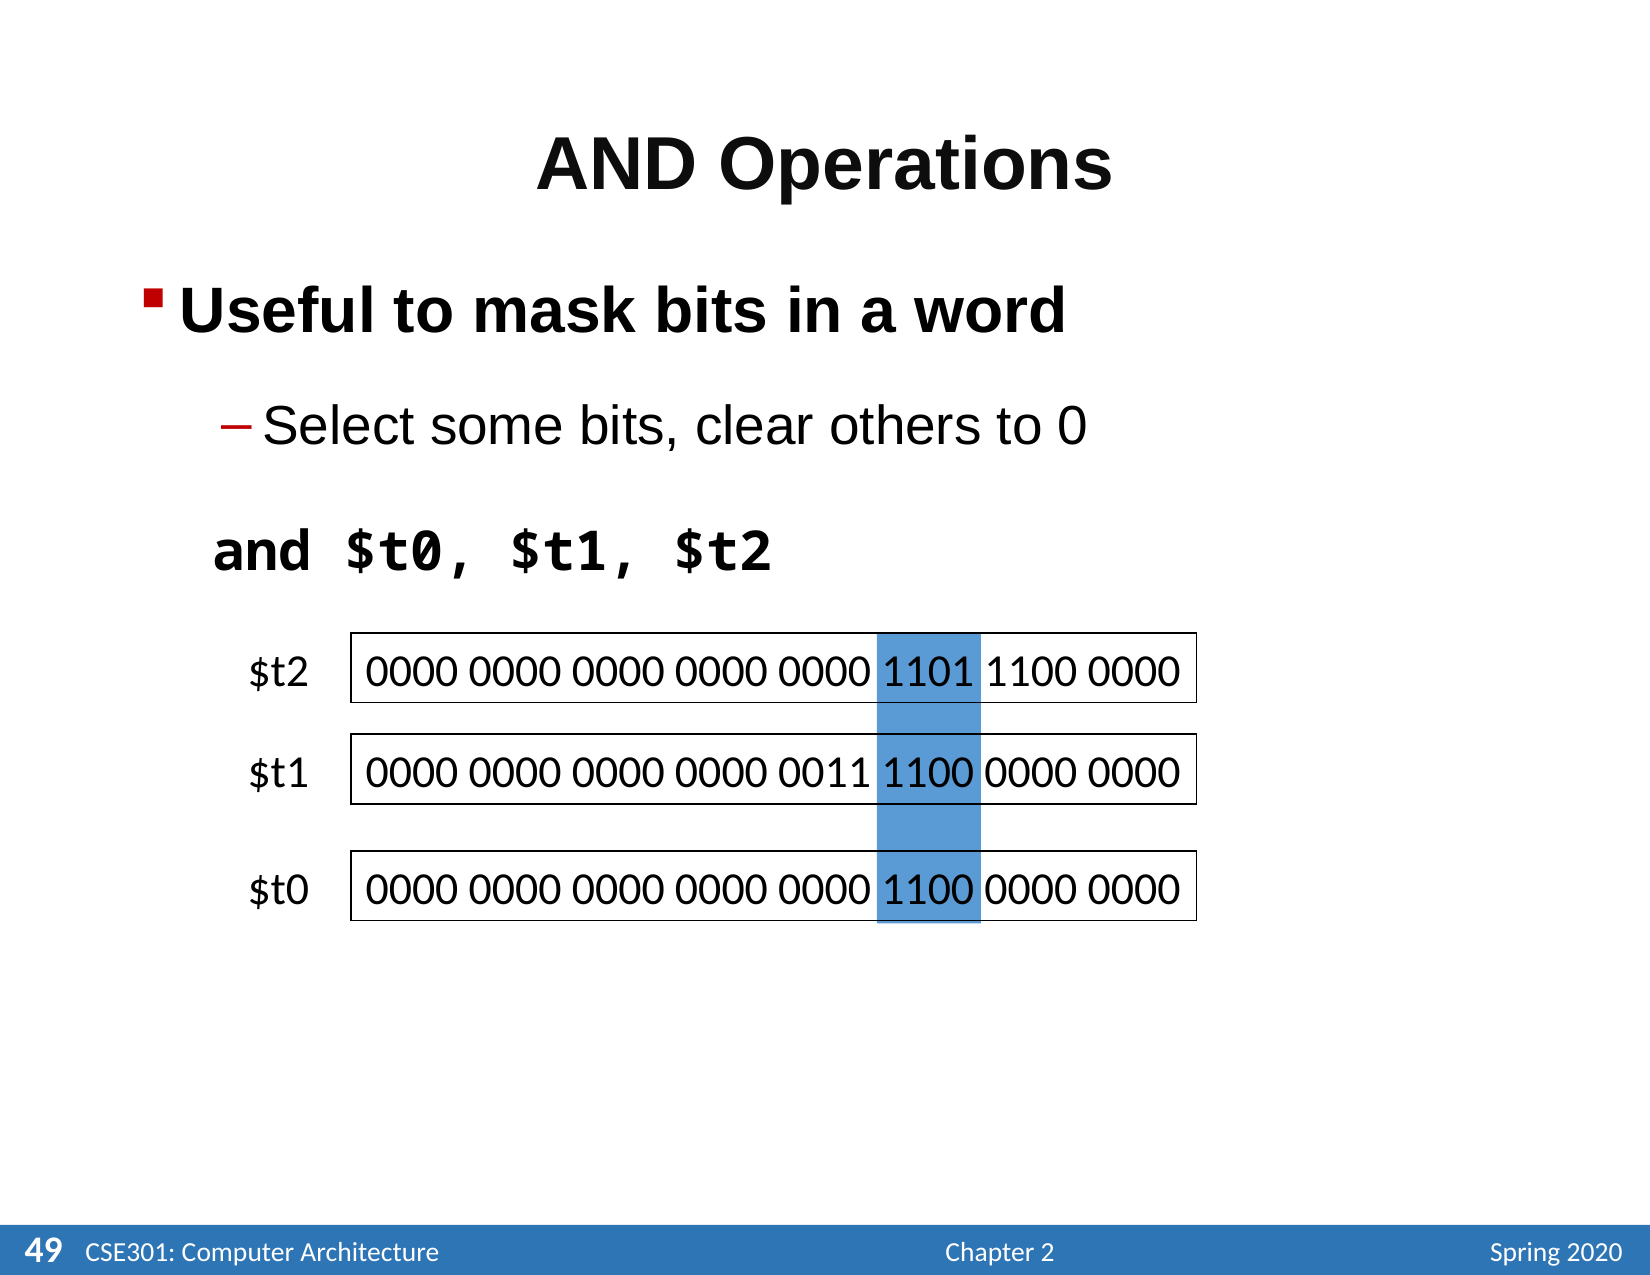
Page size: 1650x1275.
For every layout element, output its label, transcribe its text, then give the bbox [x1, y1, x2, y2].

text_box 0000 0000 0000 0000 0011 1100 0000 0000 [350, 734, 1197, 804]
text_box 0000 0000 0000 0000 0000 1100 0000 0000 [350, 850, 1197, 921]
text_box $t1 [232, 734, 325, 804]
text_box $t2 [232, 632, 325, 703]
text_box [876, 804, 981, 850]
text_box 0000 0000 0000 0000 0000 1101 1100 0000 [350, 632, 1197, 703]
text_box $t0 [232, 850, 325, 921]
list Useful to mask bits in a word Select some bits, clear others to 0 and $t0, $t1, $t2 [123, 221, 1616, 596]
title AND Operations [113, 67, 1537, 263]
text_box [876, 703, 981, 734]
